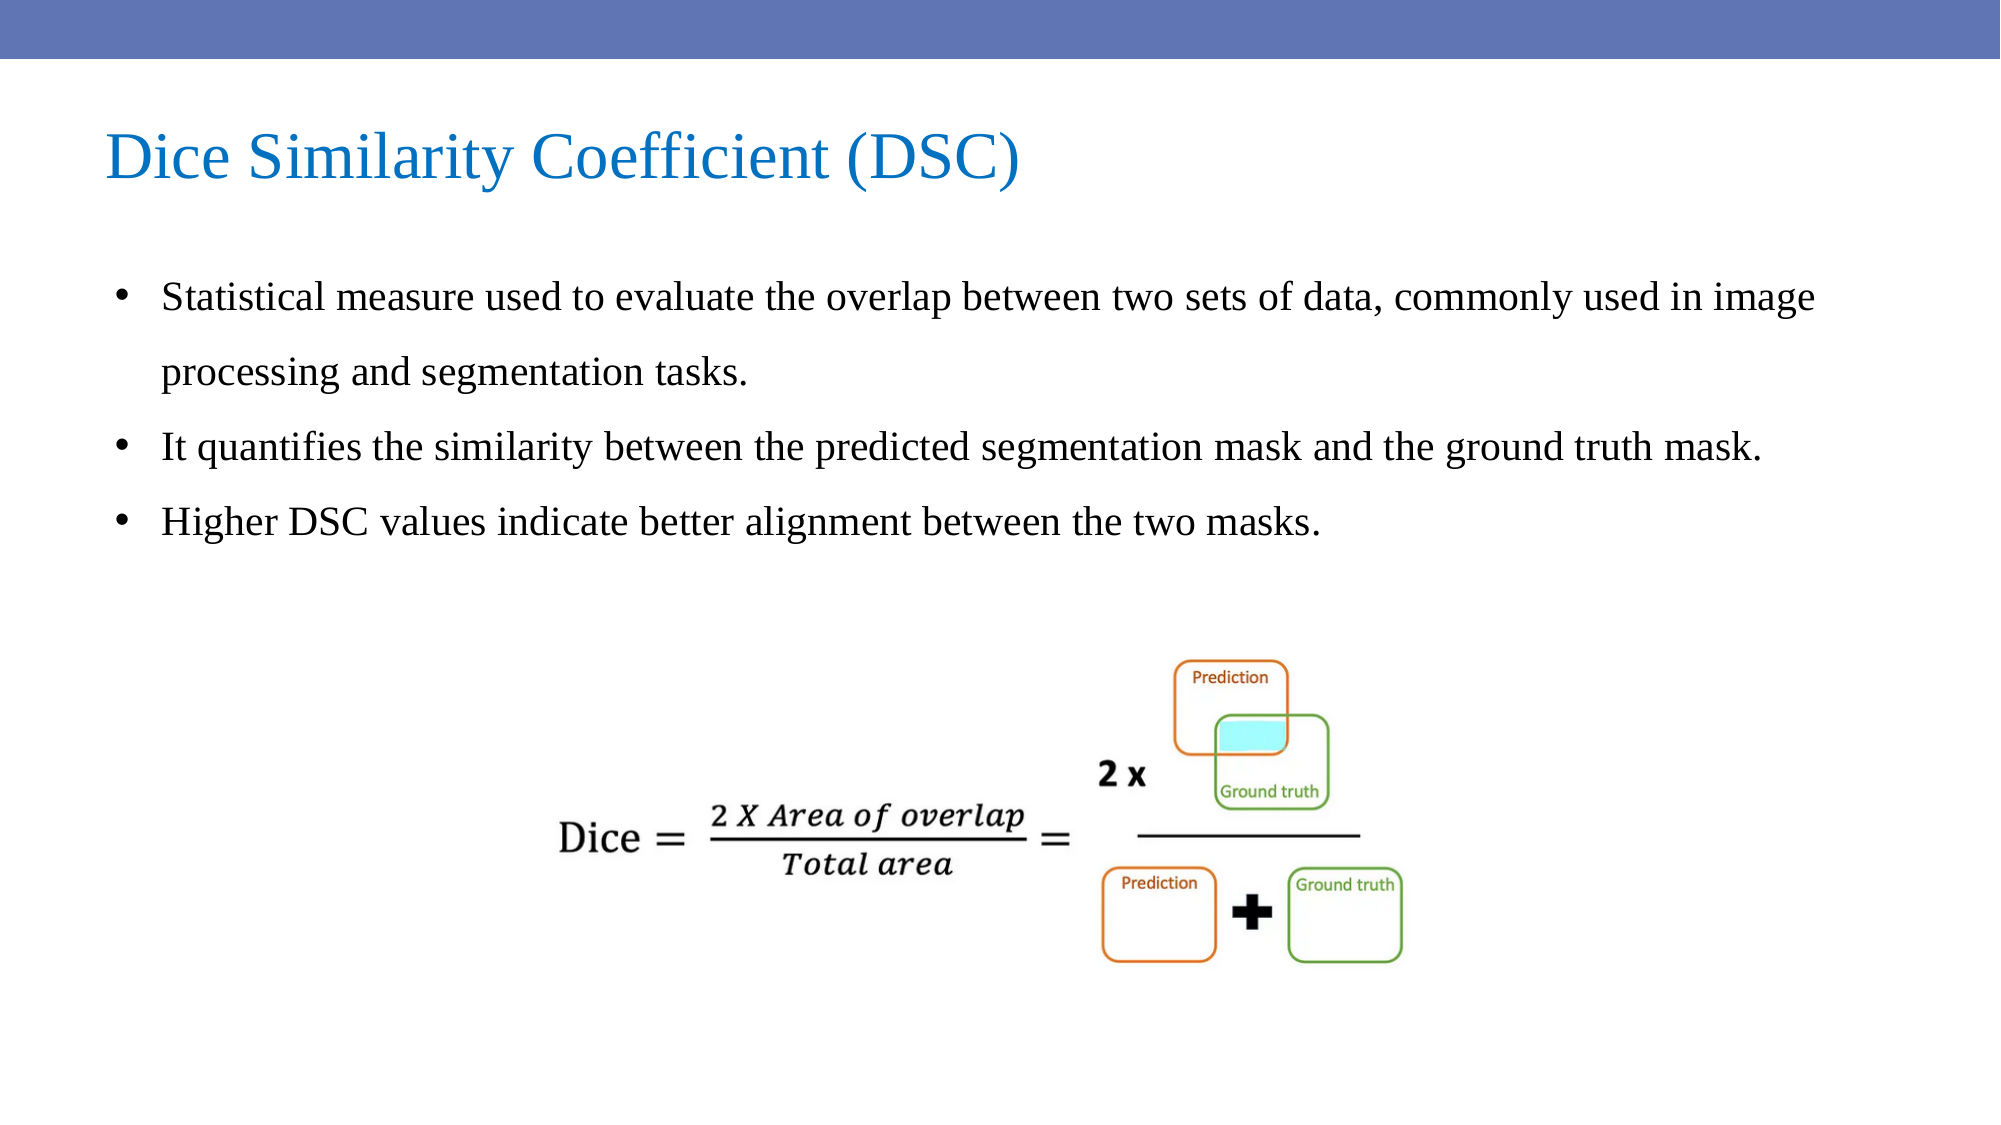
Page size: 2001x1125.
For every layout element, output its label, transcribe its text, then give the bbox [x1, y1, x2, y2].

text_box Dice Similarity Coefficient (DSC) [90, 103, 1490, 199]
picture [544, 656, 1418, 971]
text_box Statistical measure used to evaluate the overlap between two sets of data, commonly used in image processing and segmentation tasks. It quantifies the similarity between the predicted segmentation mask and the ground truth mask. Higher DSC values indicate better alignment between the two masks. [99, 236, 1862, 627]
